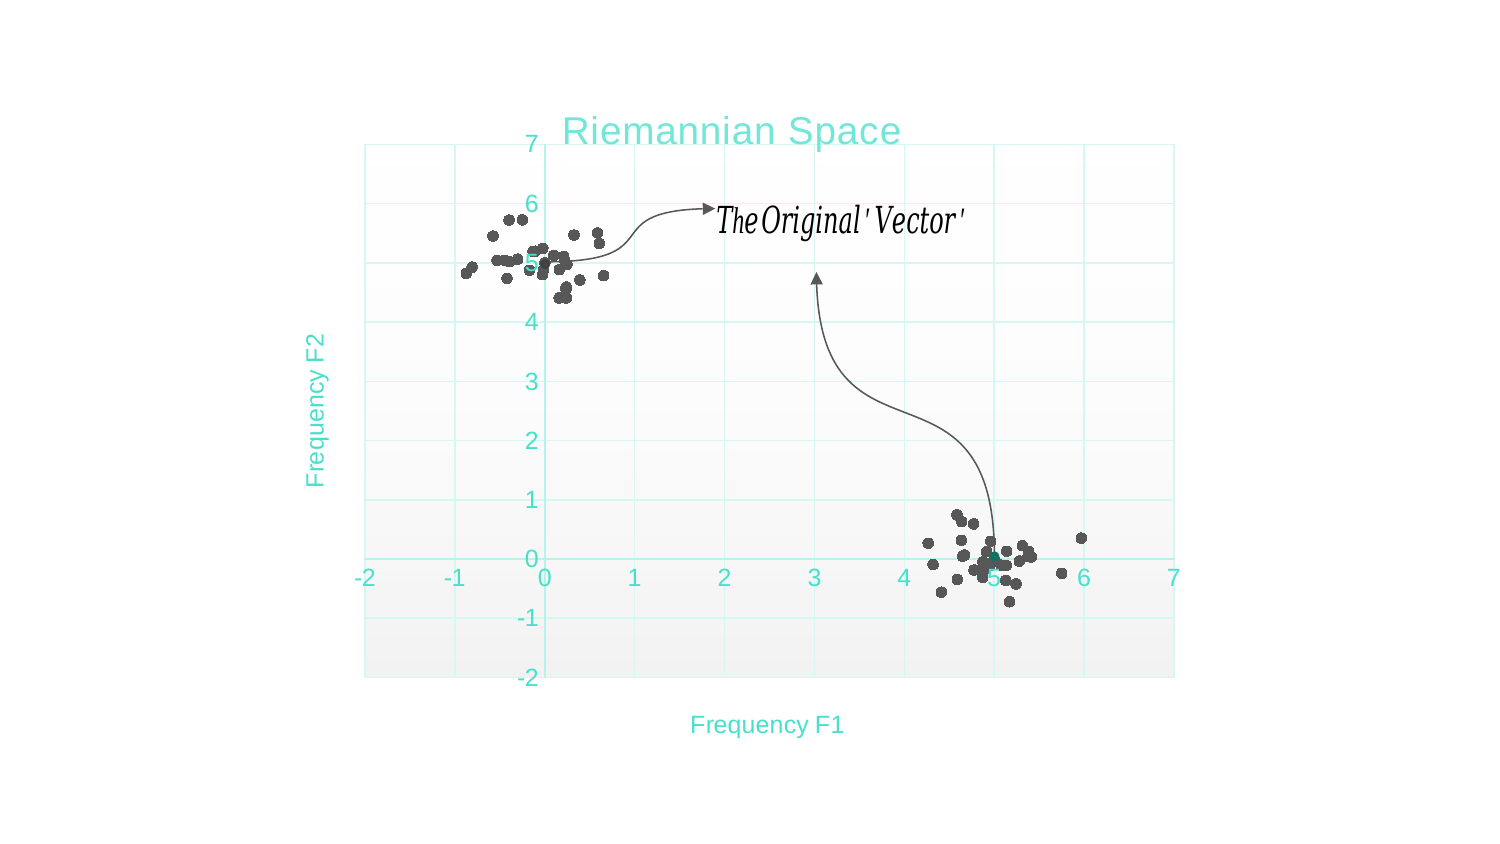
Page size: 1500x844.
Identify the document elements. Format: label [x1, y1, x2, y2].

chart [271, 75, 1194, 763]
text_box [545, 208, 716, 263]
text_box [762, 324, 1048, 504]
